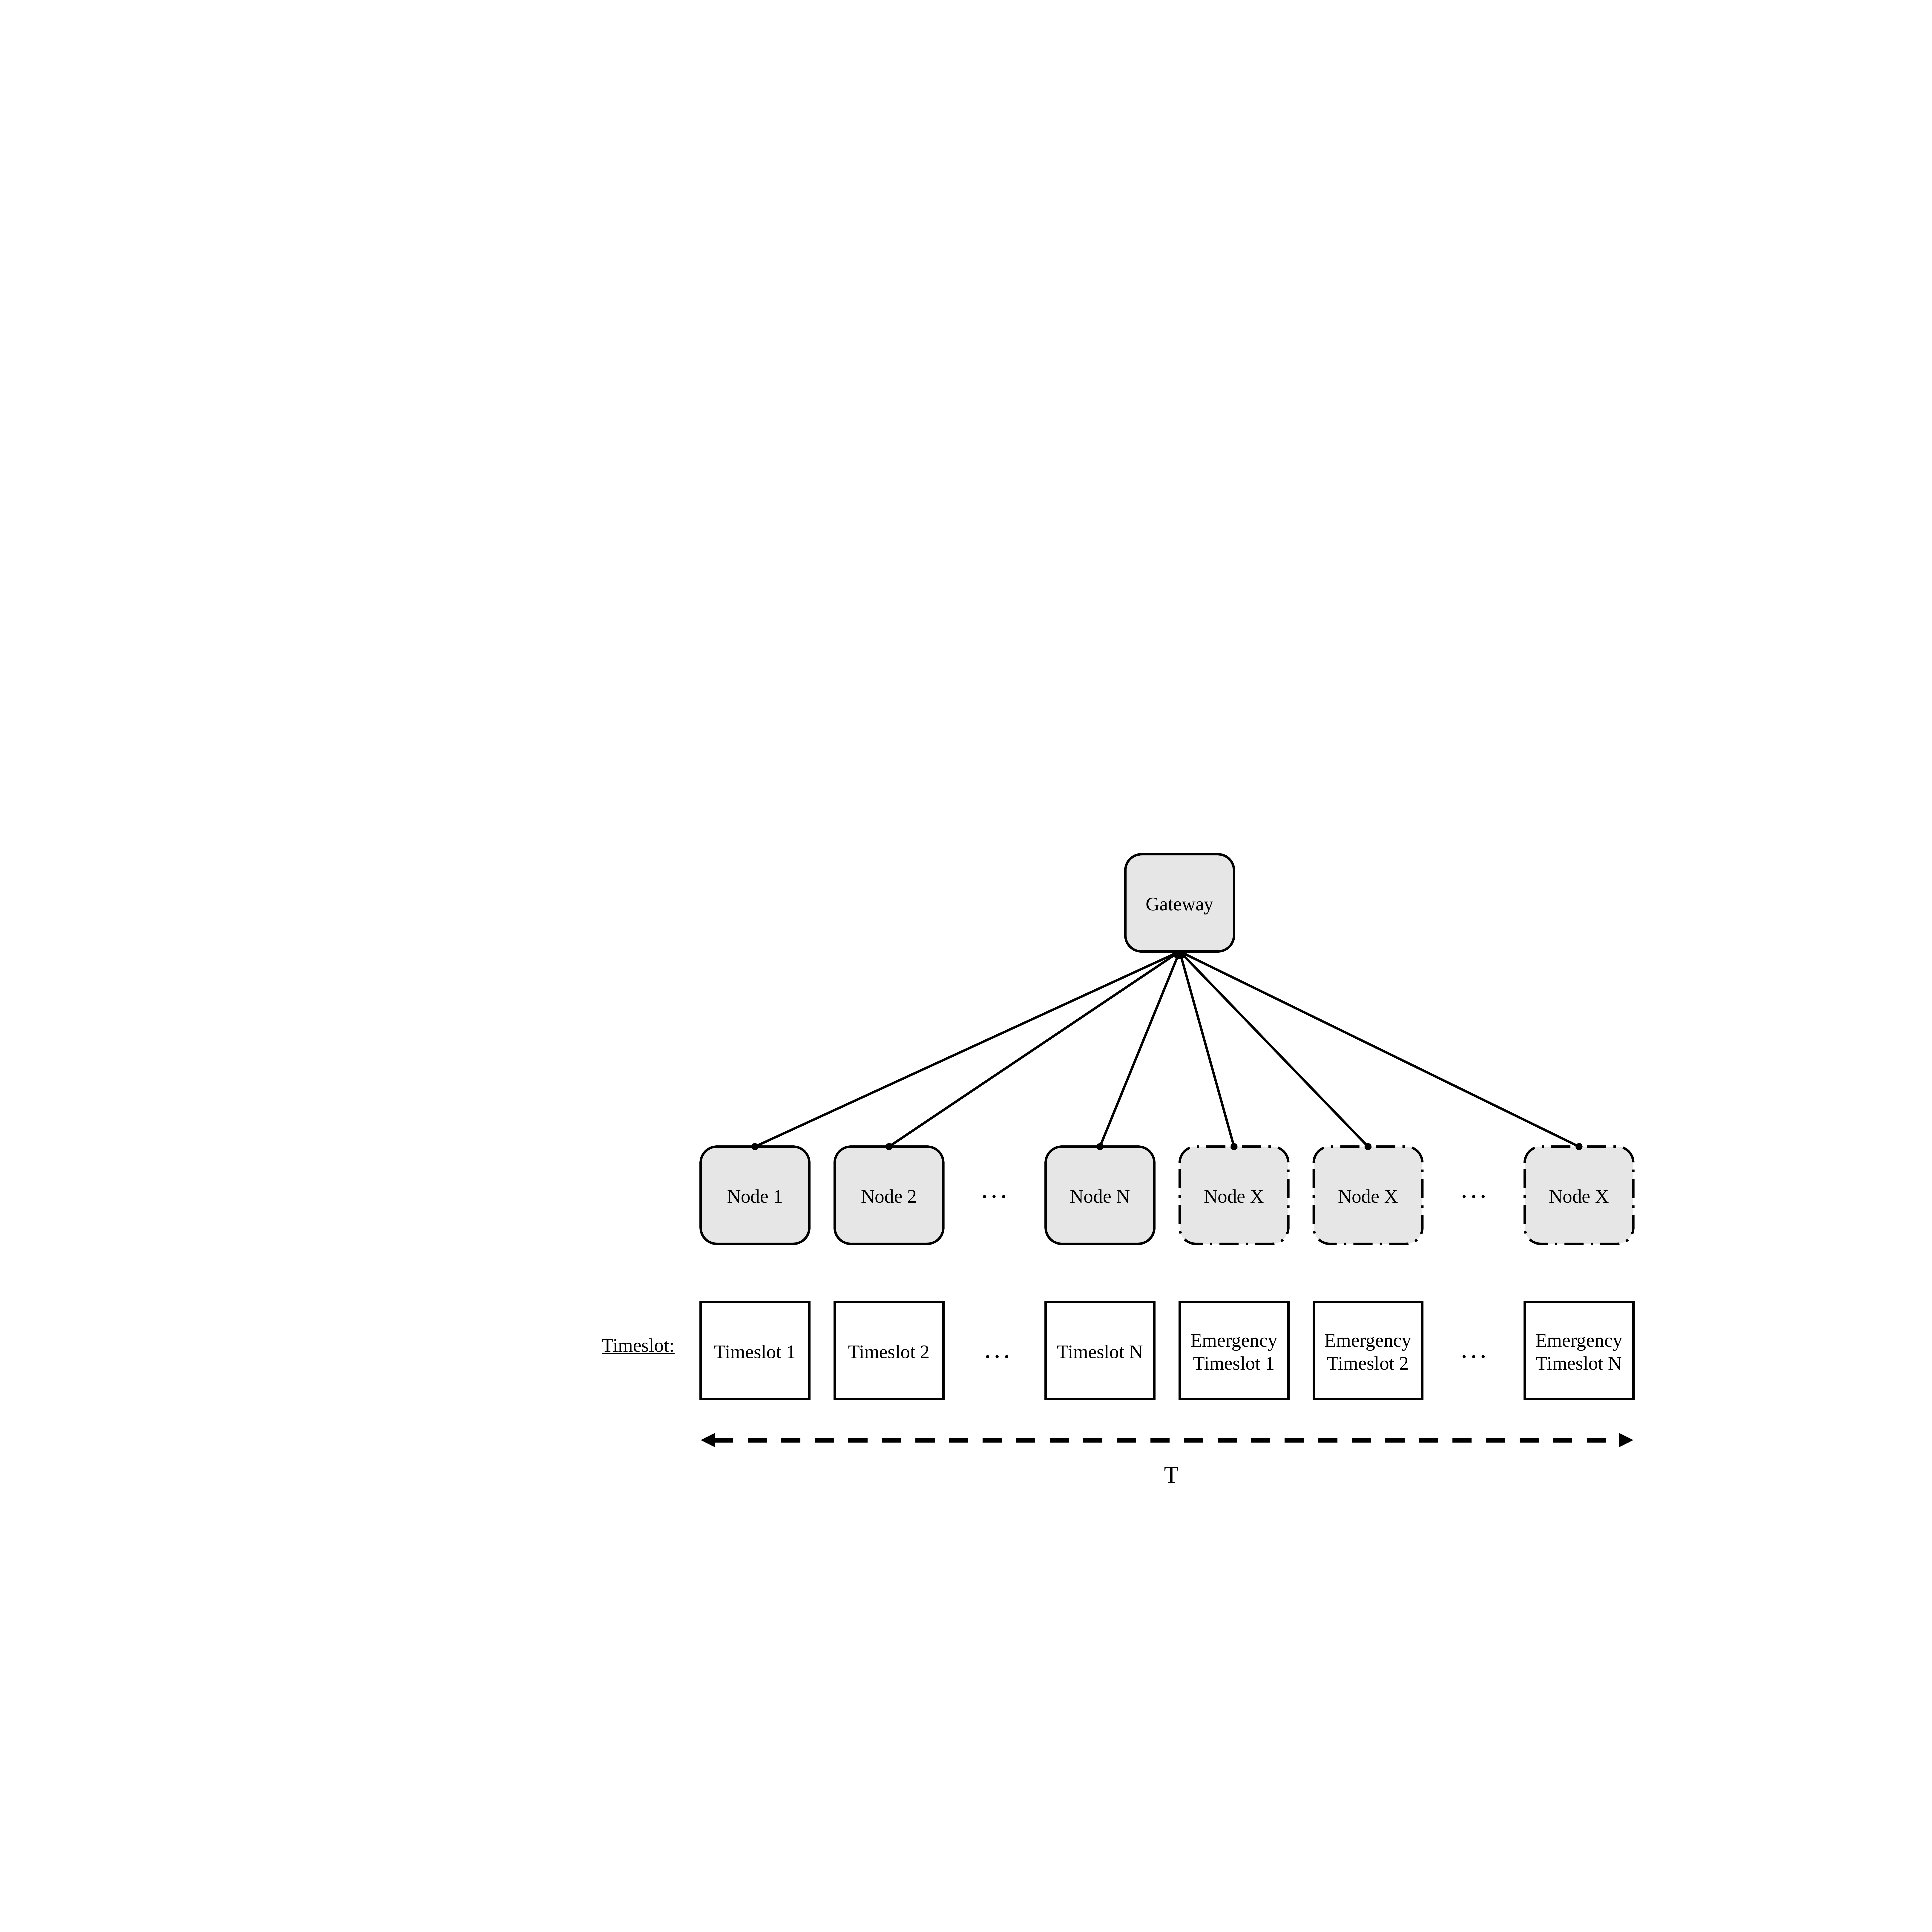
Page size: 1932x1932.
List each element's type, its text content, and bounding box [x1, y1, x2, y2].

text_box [755, 951, 889, 1147]
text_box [1180, 951, 1579, 1147]
text_box Emergency Timeslot 1 [1179, 1302, 1288, 1399]
text_box Gateway [1125, 854, 1234, 951]
text_box . . . [1458, 1337, 1493, 1364]
text_box . . . [978, 1177, 1017, 1204]
text_box T [1161, 1457, 1336, 1489]
text_box Timeslot N [1045, 1302, 1155, 1399]
text_box Timeslot: [598, 1331, 689, 1357]
text_box Node 1 [700, 1146, 810, 1244]
text_box Node X [1524, 1146, 1634, 1244]
text_box Emergency Timeslot 2 [1314, 1302, 1423, 1399]
text_box Emergency Timeslot N [1524, 1302, 1633, 1399]
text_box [1100, 951, 1180, 1147]
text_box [889, 951, 1100, 1147]
text_box Timeslot 1 [700, 1302, 810, 1399]
text_box Node X [1313, 1147, 1423, 1244]
text_box Node X [1179, 1147, 1289, 1244]
text_box Node N [1045, 1147, 1155, 1244]
text_box Timeslot 2 [834, 1302, 943, 1399]
text_box Node 2 [834, 1147, 944, 1244]
text_box . . . [982, 1337, 1017, 1364]
text_box . . . [1458, 1177, 1497, 1204]
